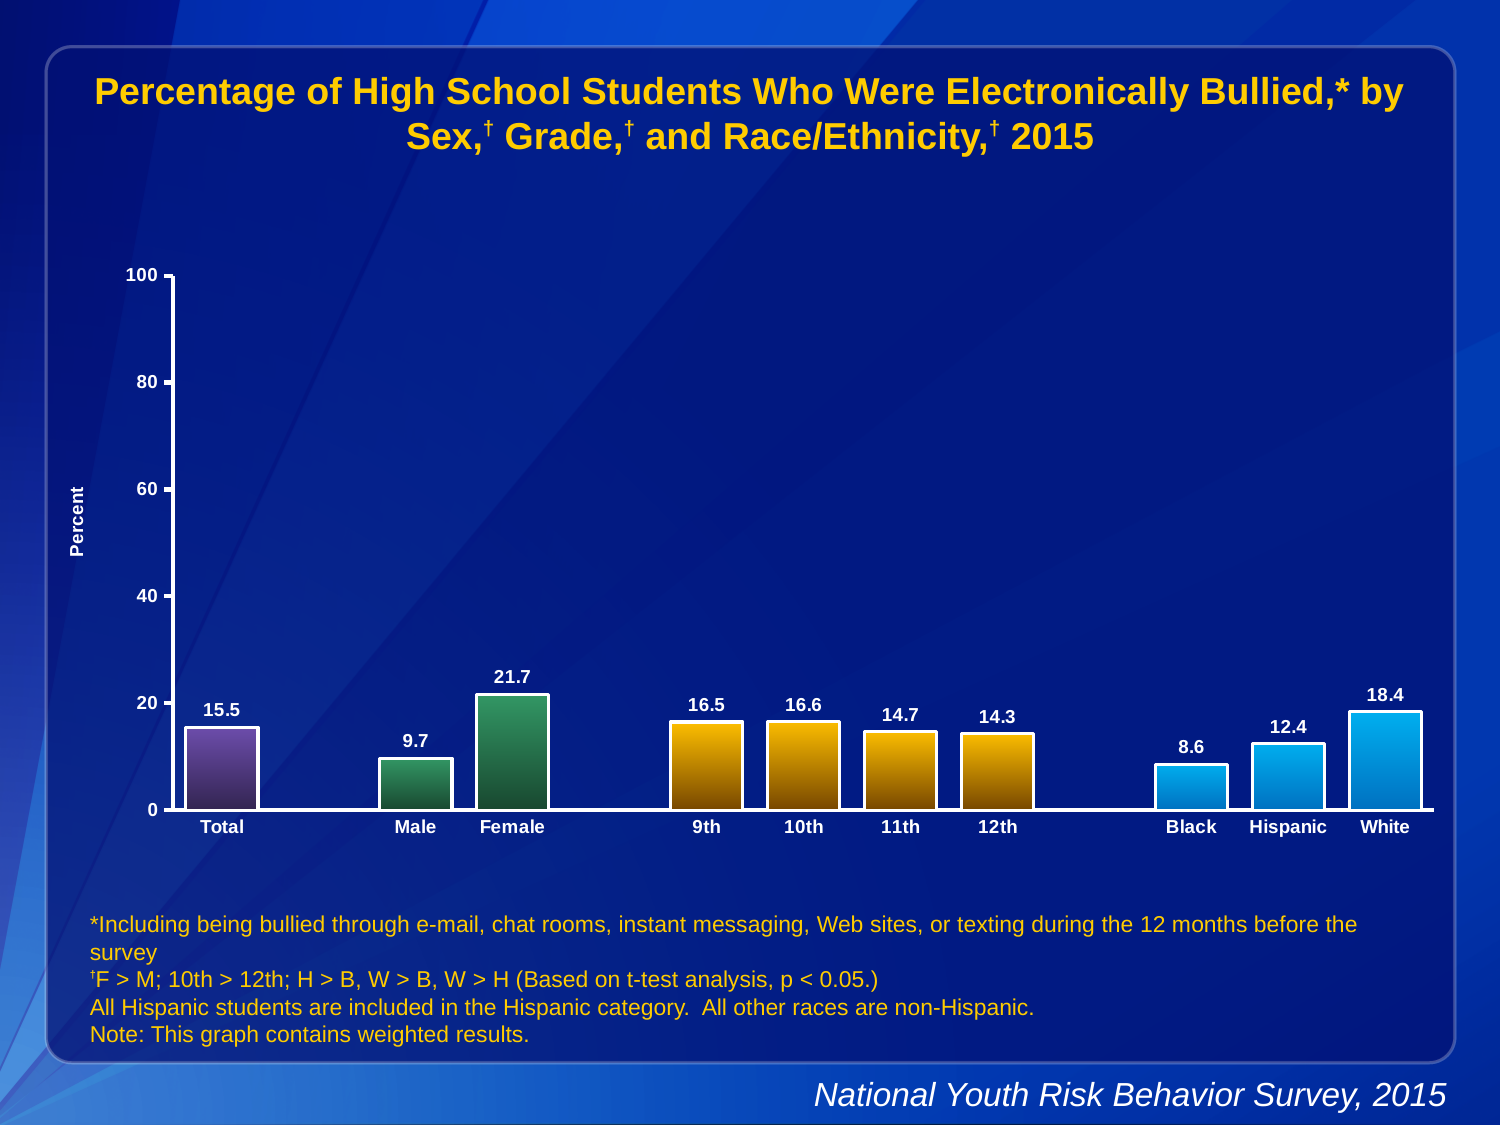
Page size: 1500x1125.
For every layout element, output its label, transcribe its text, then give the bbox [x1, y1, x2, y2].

picture [0, 0, 1500, 1125]
text_box Percentage of High School Students Who Were Electronically Bullied,* by Sex,† Grade,† and Race/Ethnicity,† 2015 [74, 59, 1425, 165]
text_box National Youth Risk Behavior Survey, 2015 [637, 1065, 1463, 1125]
chart [37, 252, 1463, 851]
text_box *Including being bullied through e-mail, chat rooms, instant messaging, Web sites, or texting during the 12 months before the survey †F > M; 10th > 12th; H > B, W > B, W > H (Based on t-test analysis, p < 0.05.) All Hispanic students are included in the Hispanic category. All other races are non-Hispanic. Note: This graph contains weighted results. [74, 902, 1425, 1055]
